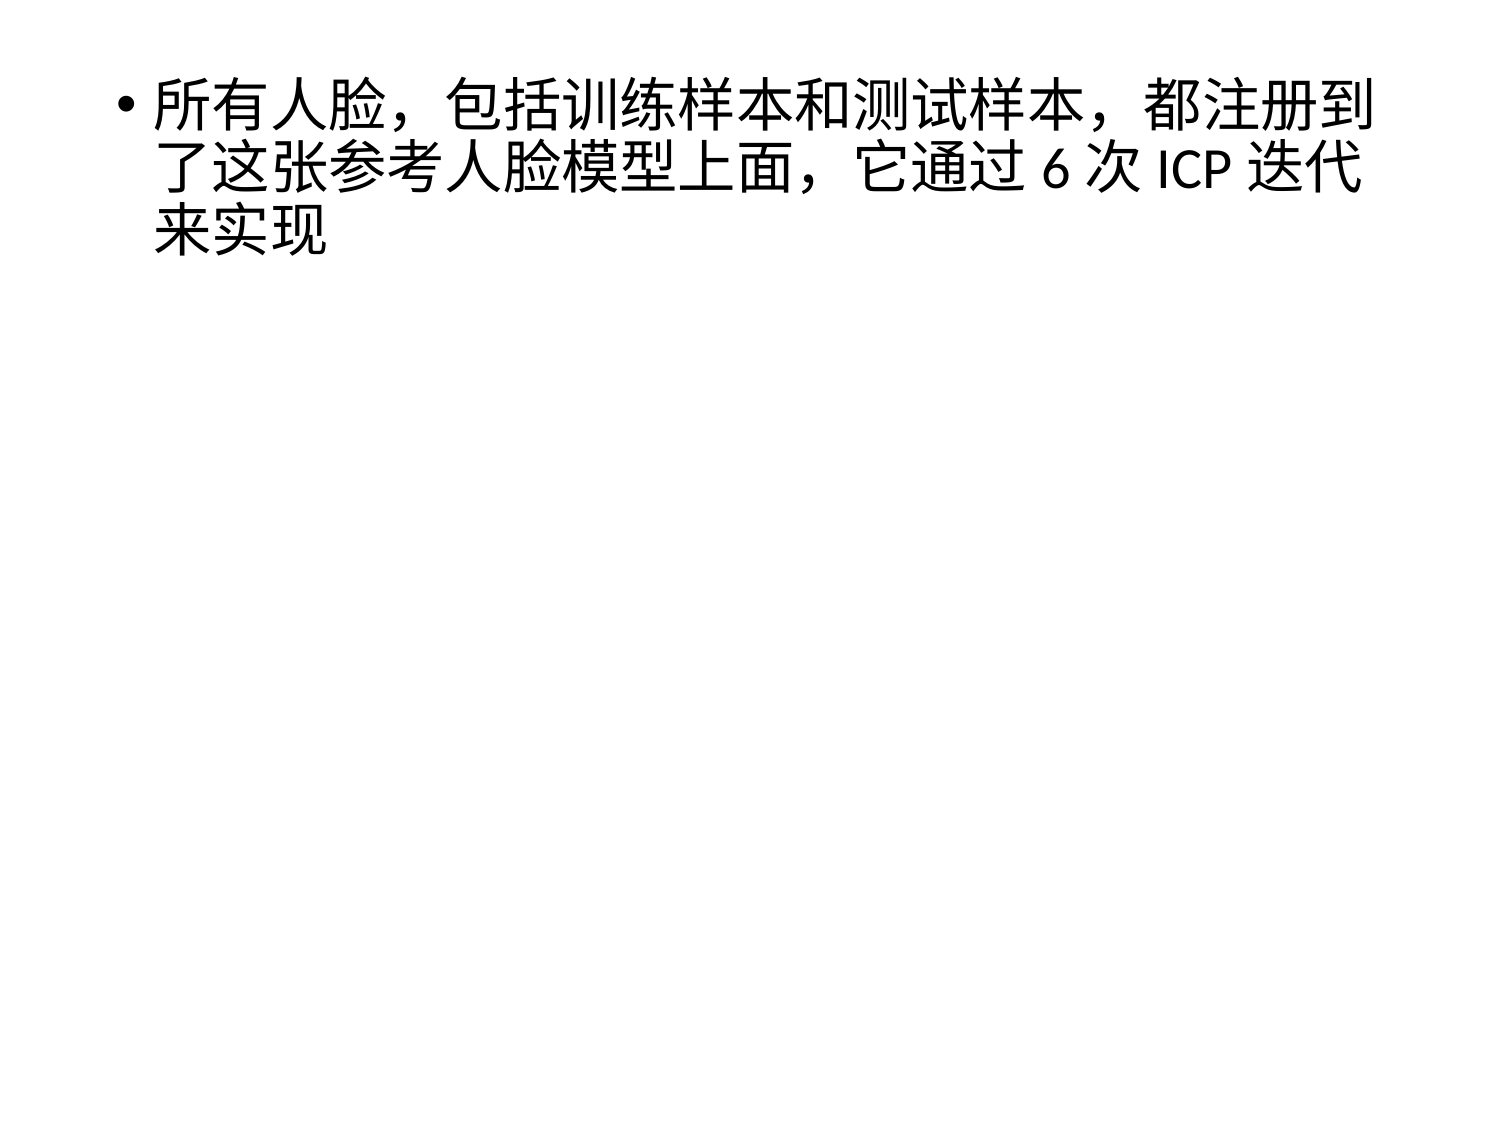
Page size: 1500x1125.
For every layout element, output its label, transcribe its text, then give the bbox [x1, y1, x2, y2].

list 所有人脸，包括训练样本和测试样本，都注册到了这张参考人脸模型上面，它通过6次ICP迭代来实现 [100, 68, 1395, 1012]
